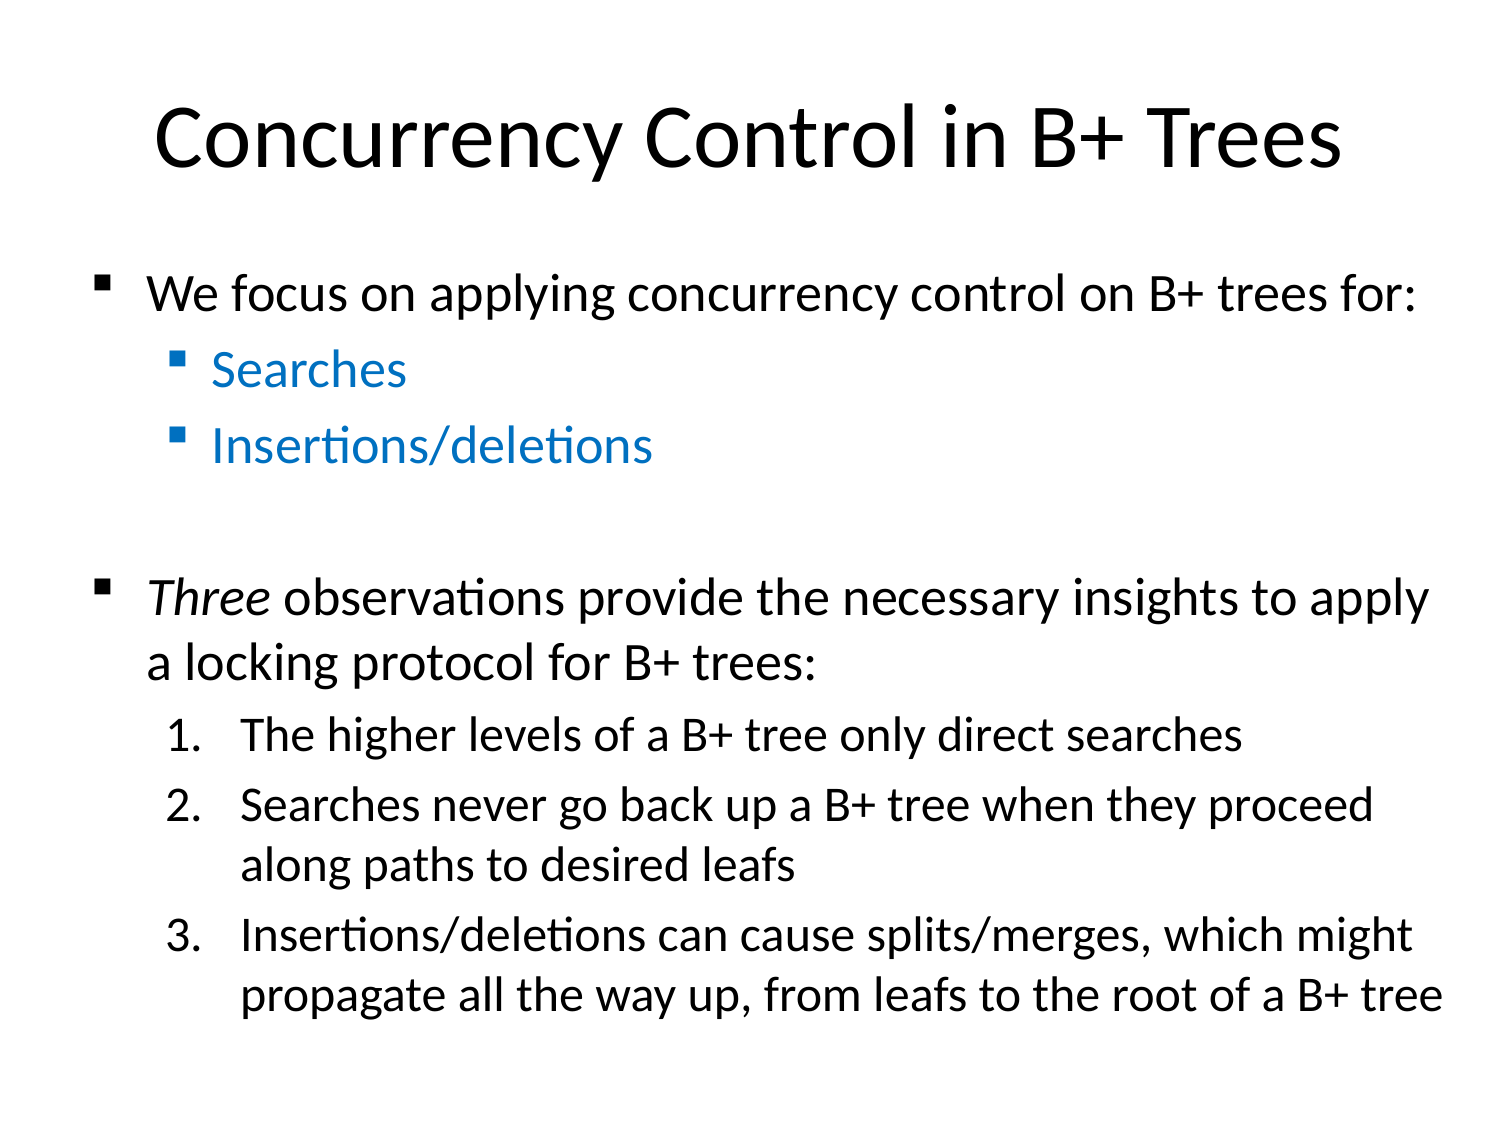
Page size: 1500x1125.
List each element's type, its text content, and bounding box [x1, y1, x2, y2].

list We focus on applying concurrency control on B+ trees for: Searches Insertions/deletions Three observations provide the necessary insights to apply a locking protocol for B+ trees: The higher levels of a B+ tree only direct searches Searches never go back up a B+ tree when they proceed along paths to desired leafs Insertions/deletions can cause splits/merges, which might propagate all the way up, from leafs to the root of a B+ tree [75, 249, 1475, 1113]
title Concurrency Control in B+ Trees [75, 37, 1425, 225]
